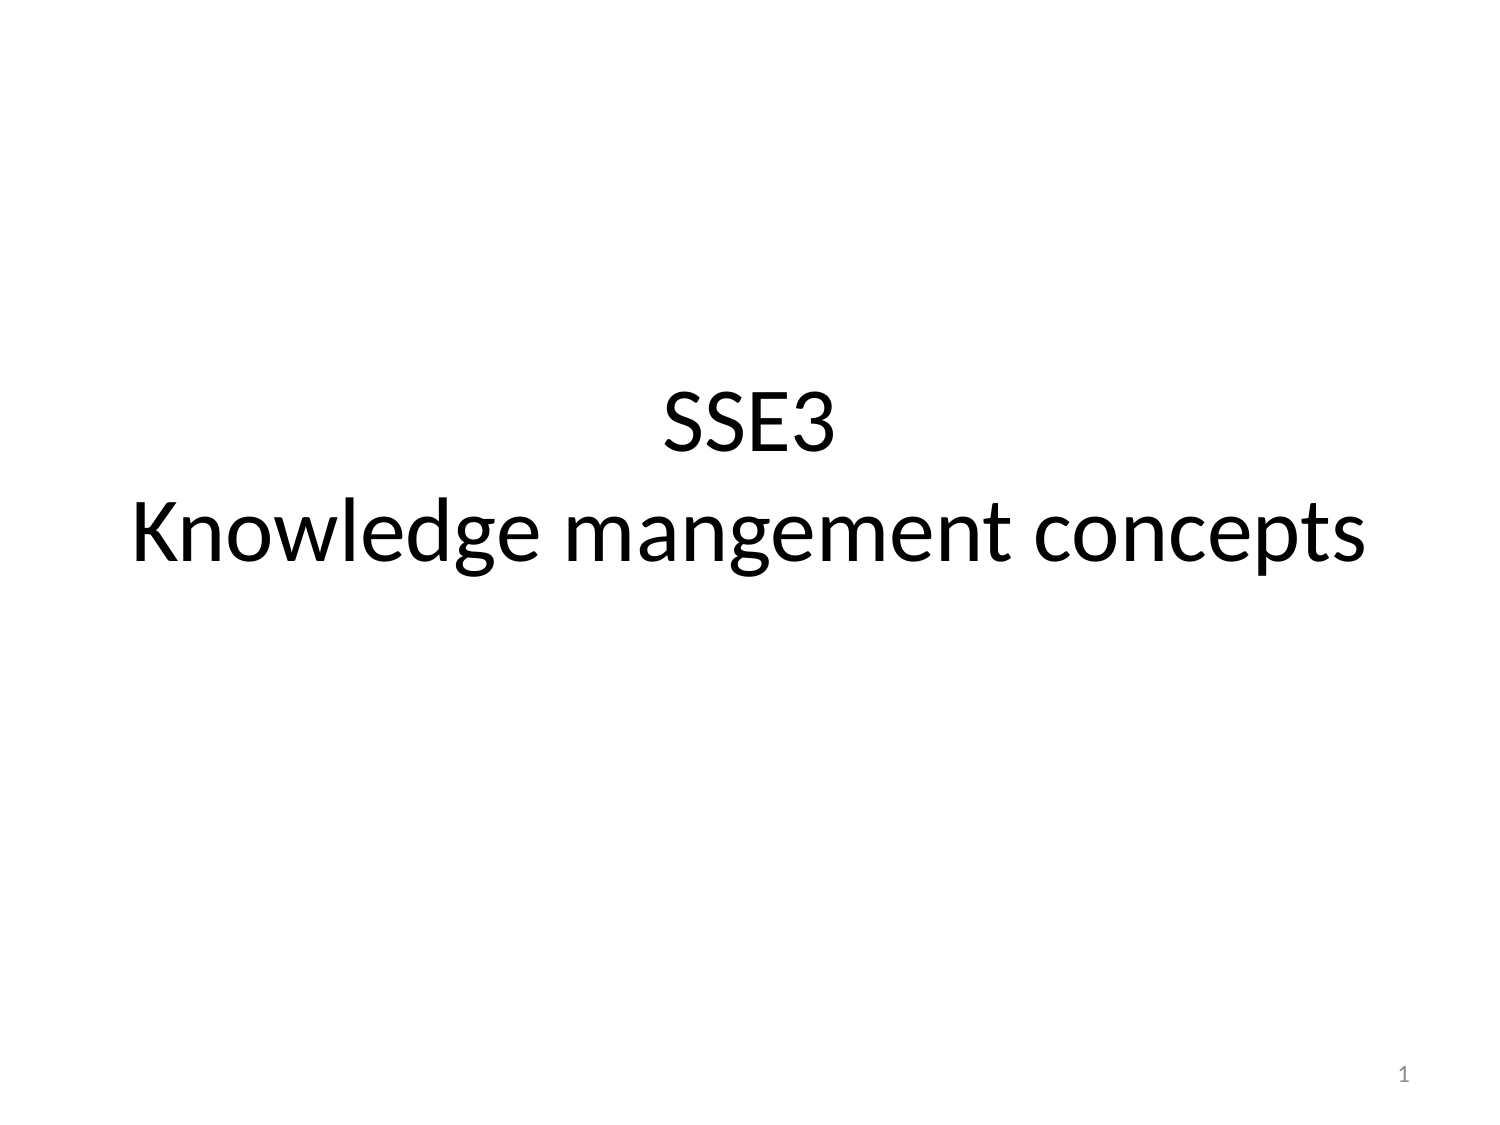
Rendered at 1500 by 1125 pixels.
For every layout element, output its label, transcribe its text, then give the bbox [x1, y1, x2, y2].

slide_number 1 [1074, 1042, 1425, 1103]
title SSE3 Knowledge mangement concepts [112, 349, 1388, 591]
